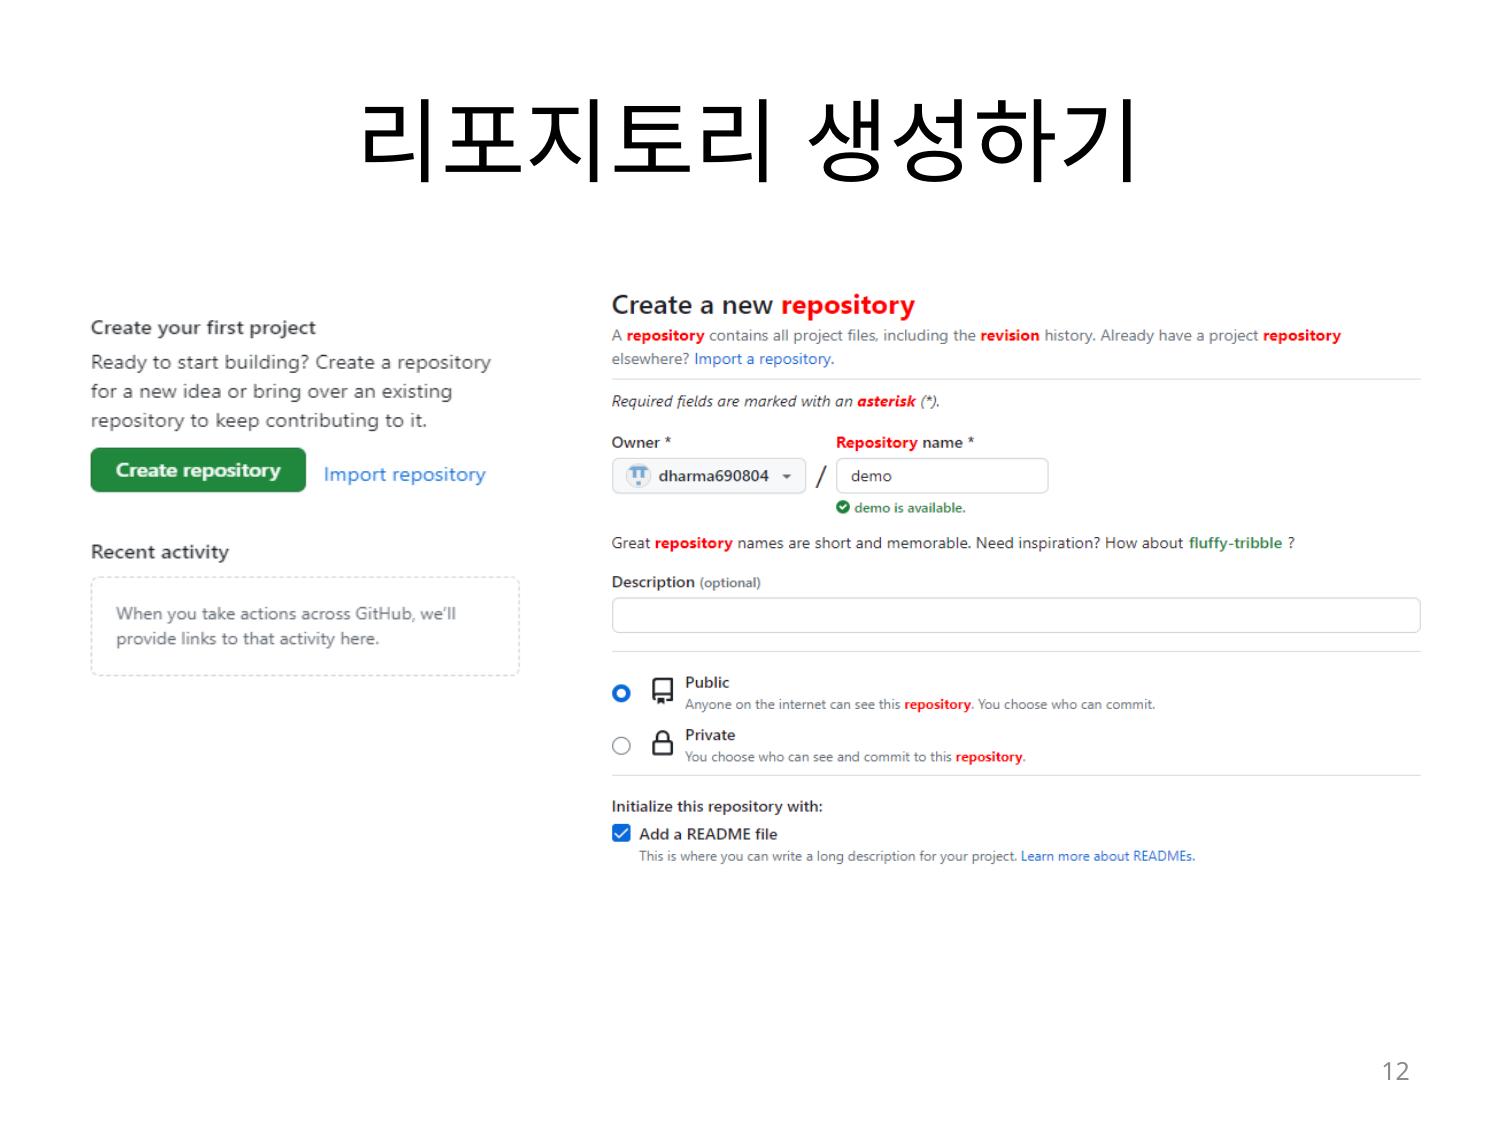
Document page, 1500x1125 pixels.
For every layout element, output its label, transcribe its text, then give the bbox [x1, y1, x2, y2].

slide_number 12 [1074, 1042, 1425, 1103]
title 리포지토리 생성하기 [75, 45, 1425, 233]
picture [64, 247, 550, 693]
picture [572, 266, 1429, 882]
